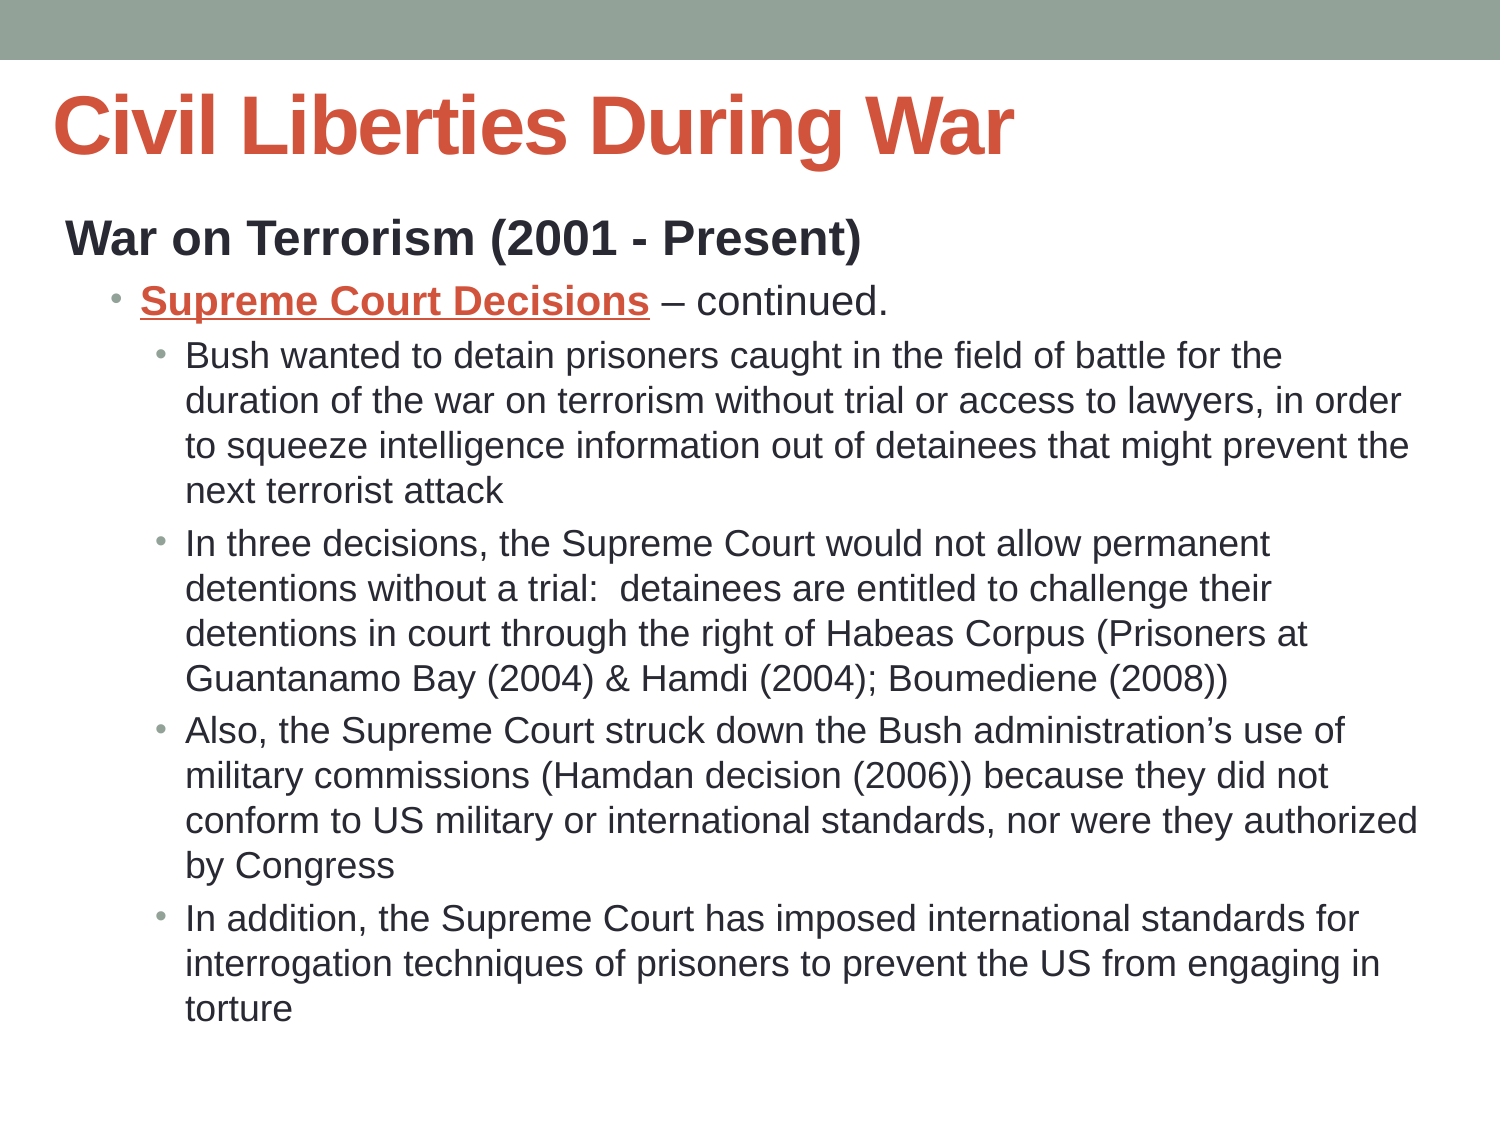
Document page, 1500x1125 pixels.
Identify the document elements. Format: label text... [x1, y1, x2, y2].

list War on Terrorism (2001 - Present) Supreme Court Decisions – continued. Bush wanted to detain prisoners caught in the field of battle for the duration of the war on terrorism without trial or access to lawyers, in order to squeeze intelligence information out of detainees that might prevent the next terrorist attack In three decisions, the Supreme Court would not allow permanent detentions without a trial: detainees are entitled to challenge their detentions in court through the right of Habeas Corpus (Prisoners at Guantanamo Bay (2004) & Hamdi (2004); Boumediene (2008)) Also, the Supreme Court struck down the Bush administration’s use of military commissions (Hamdan decision (2006)) because they did not conform to US military or international standards, nor were they authorized by Congress In addition, the Supreme Court has imposed international standards for interrogation techniques of prisoners to prevent the US from engaging in torture [50, 197, 1438, 1073]
title Civil Liberties During War [37, 47, 1100, 195]
text_box [324, 99, 1213, 195]
